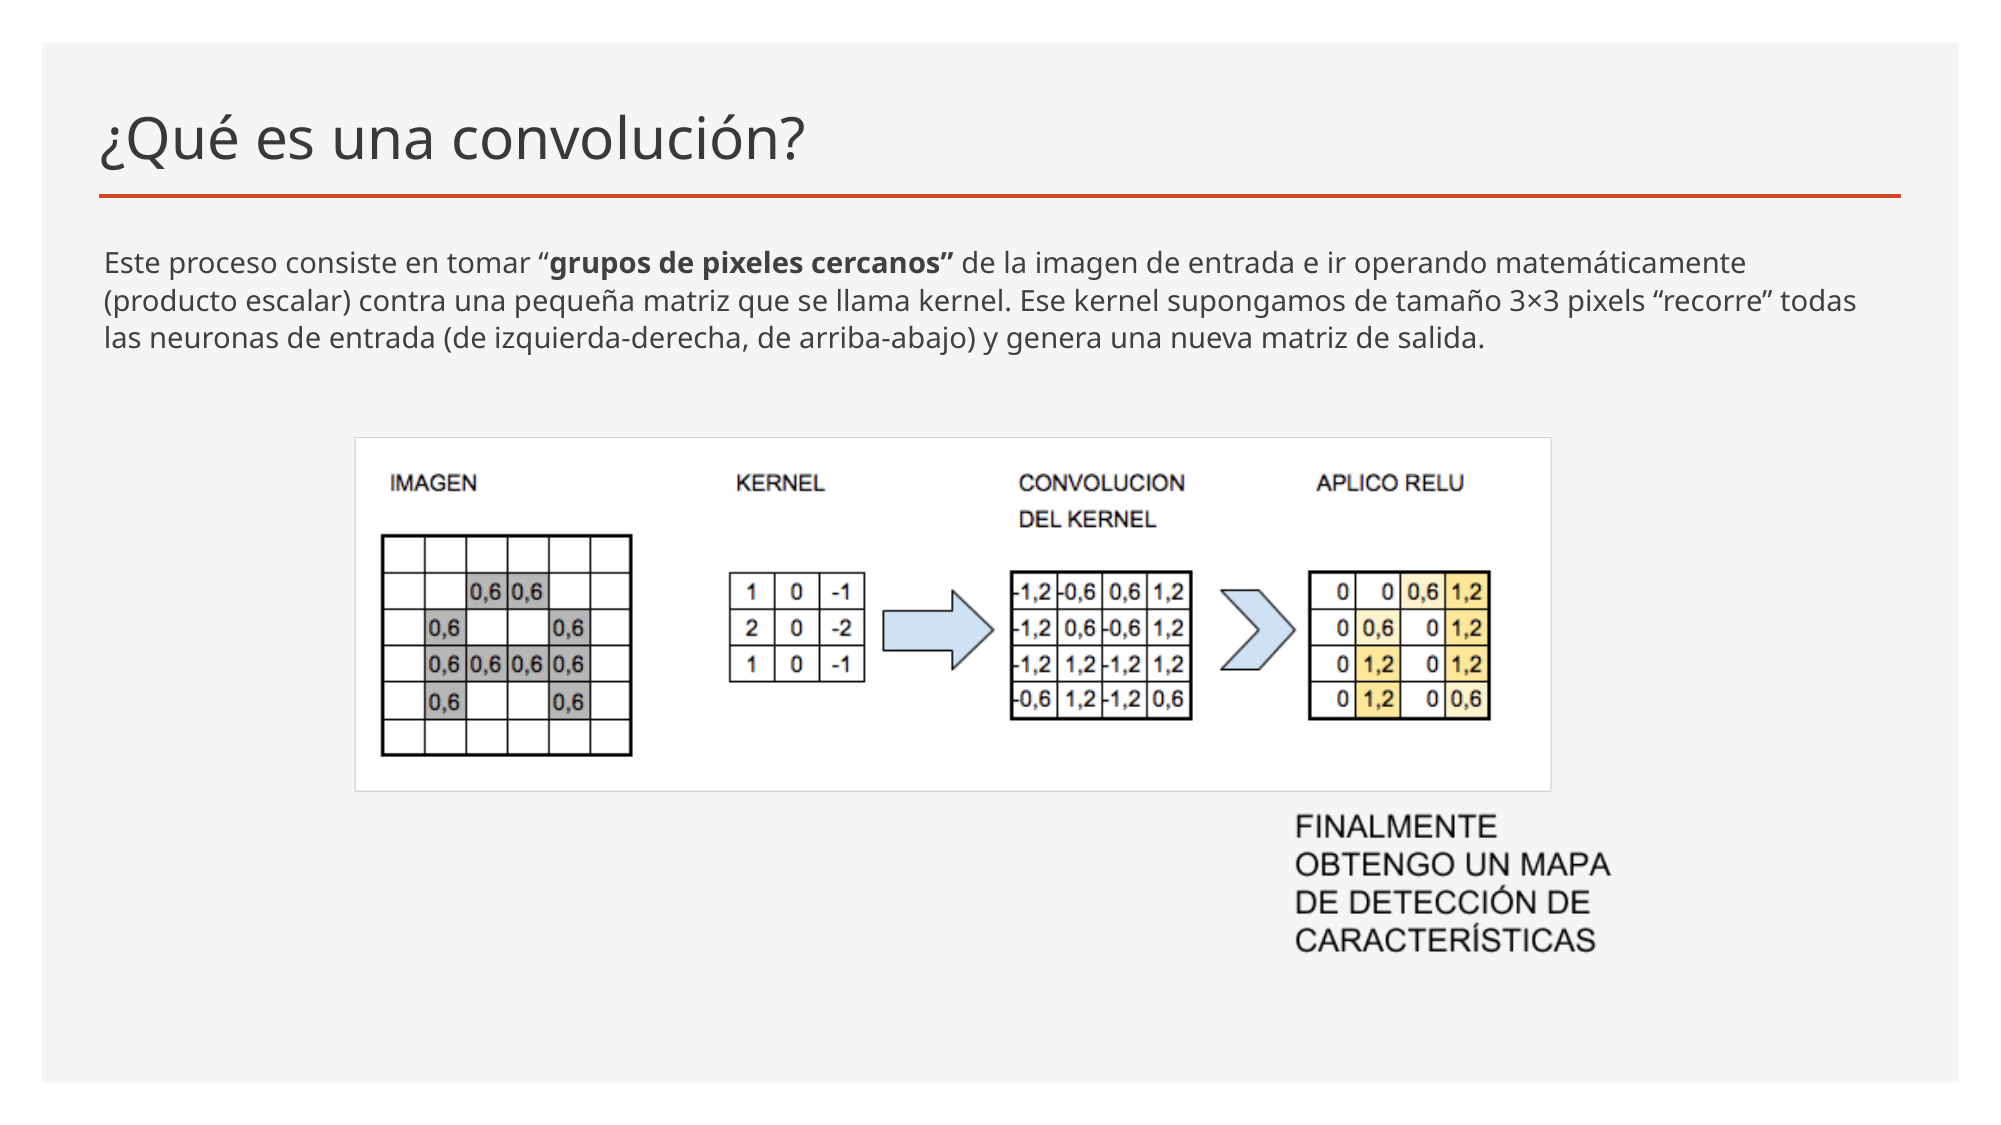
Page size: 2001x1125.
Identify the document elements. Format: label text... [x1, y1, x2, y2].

list Este proceso consiste en tomar “grupos de pixeles cercanos” de la imagen de entrada e ir operando matemáticamente (producto escalar) contra una pequeña matriz que se llama kernel. Ese kernel supongamos de tamaño 3×3 pixels “recorre” todas las neuronas de entrada (de izquierda-derecha, de arriba-abajo) y genera una nueva matriz de salida. [88, 234, 1882, 1021]
title ¿Qué es una convolución? [85, 73, 1214, 179]
picture [321, 393, 1679, 1021]
